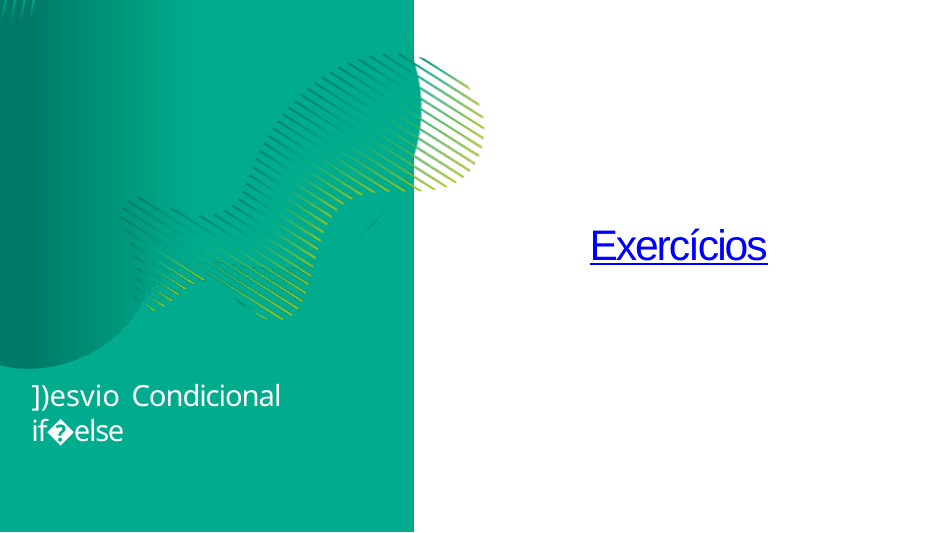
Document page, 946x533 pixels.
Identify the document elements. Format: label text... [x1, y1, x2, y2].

title Exercícios [502, 192, 852, 307]
text_box ])esvio Condicional if�else [29, 374, 334, 448]
picture [0, 0, 524, 532]
